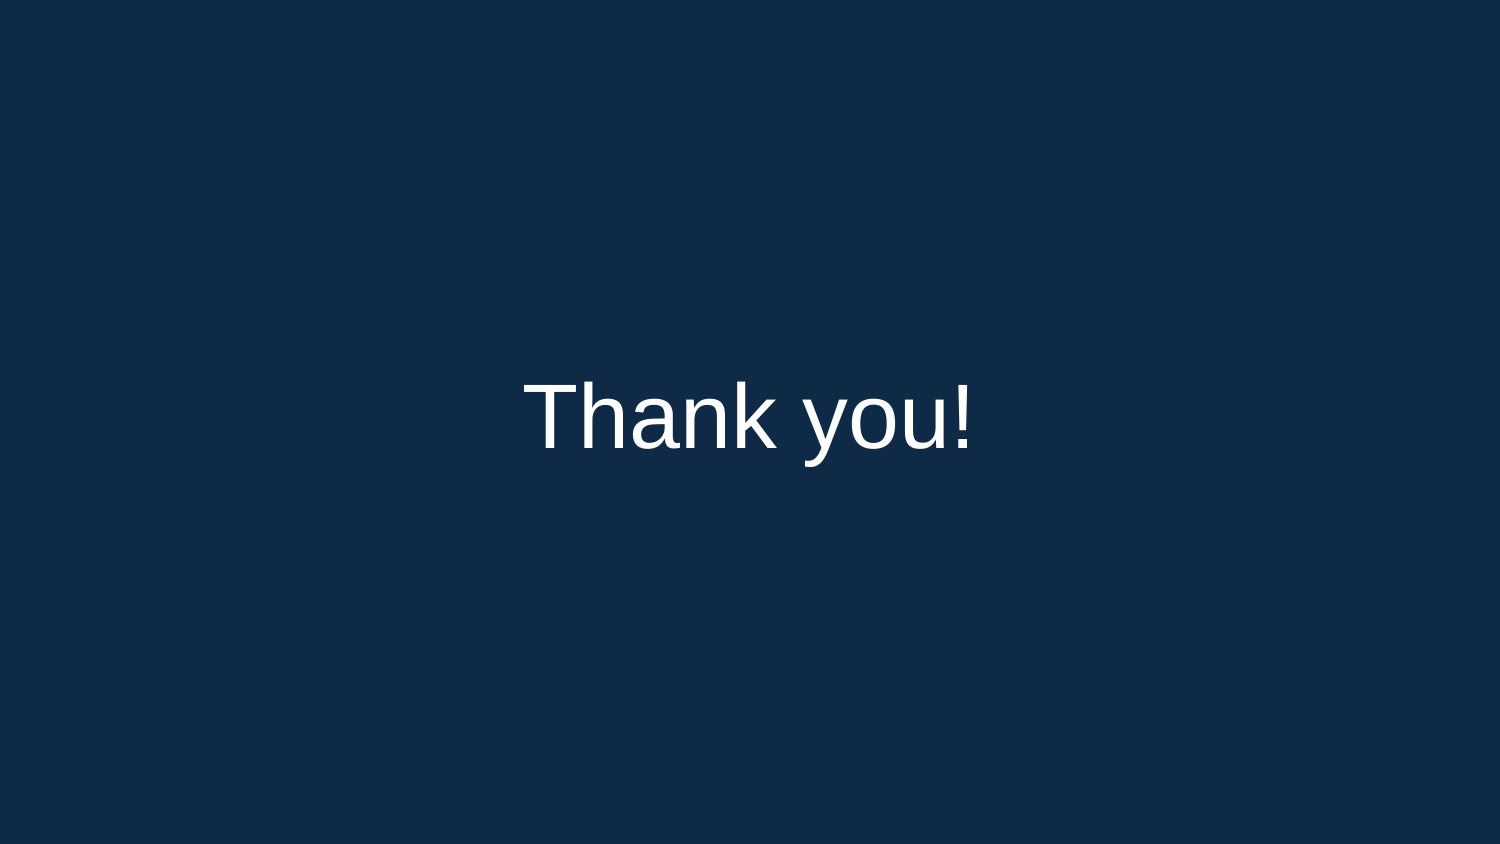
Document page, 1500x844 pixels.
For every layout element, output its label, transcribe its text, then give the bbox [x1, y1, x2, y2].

text_box Thank you! [487, 252, 1013, 571]
